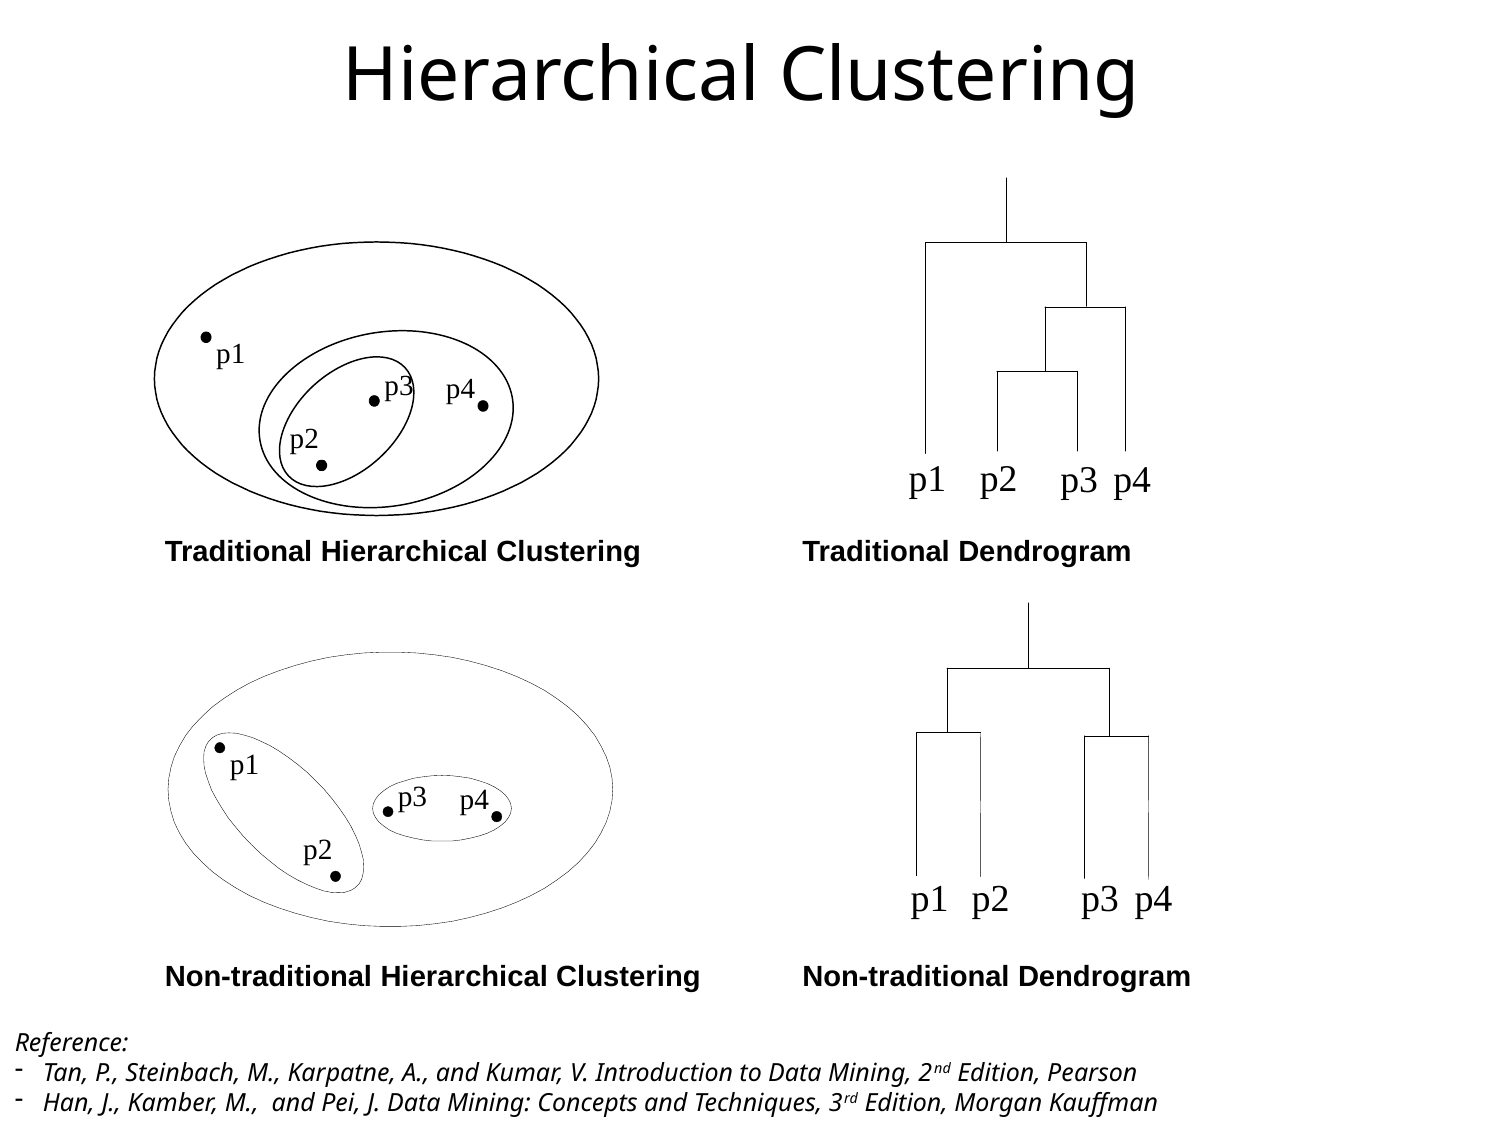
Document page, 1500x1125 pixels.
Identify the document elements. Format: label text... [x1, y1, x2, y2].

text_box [162, 649, 615, 972]
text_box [885, 174, 1177, 550]
text_box Non-traditional Dendrogram [787, 949, 1413, 1000]
title Hierarchical Clustering [62, 24, 1422, 116]
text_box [149, 237, 604, 532]
text_box Non-traditional Hierarchical Clustering [149, 949, 738, 1000]
text_box Traditional Hierarchical Clustering [150, 524, 700, 575]
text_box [885, 599, 1200, 975]
text_box Traditional Dendrogram [787, 524, 1338, 575]
